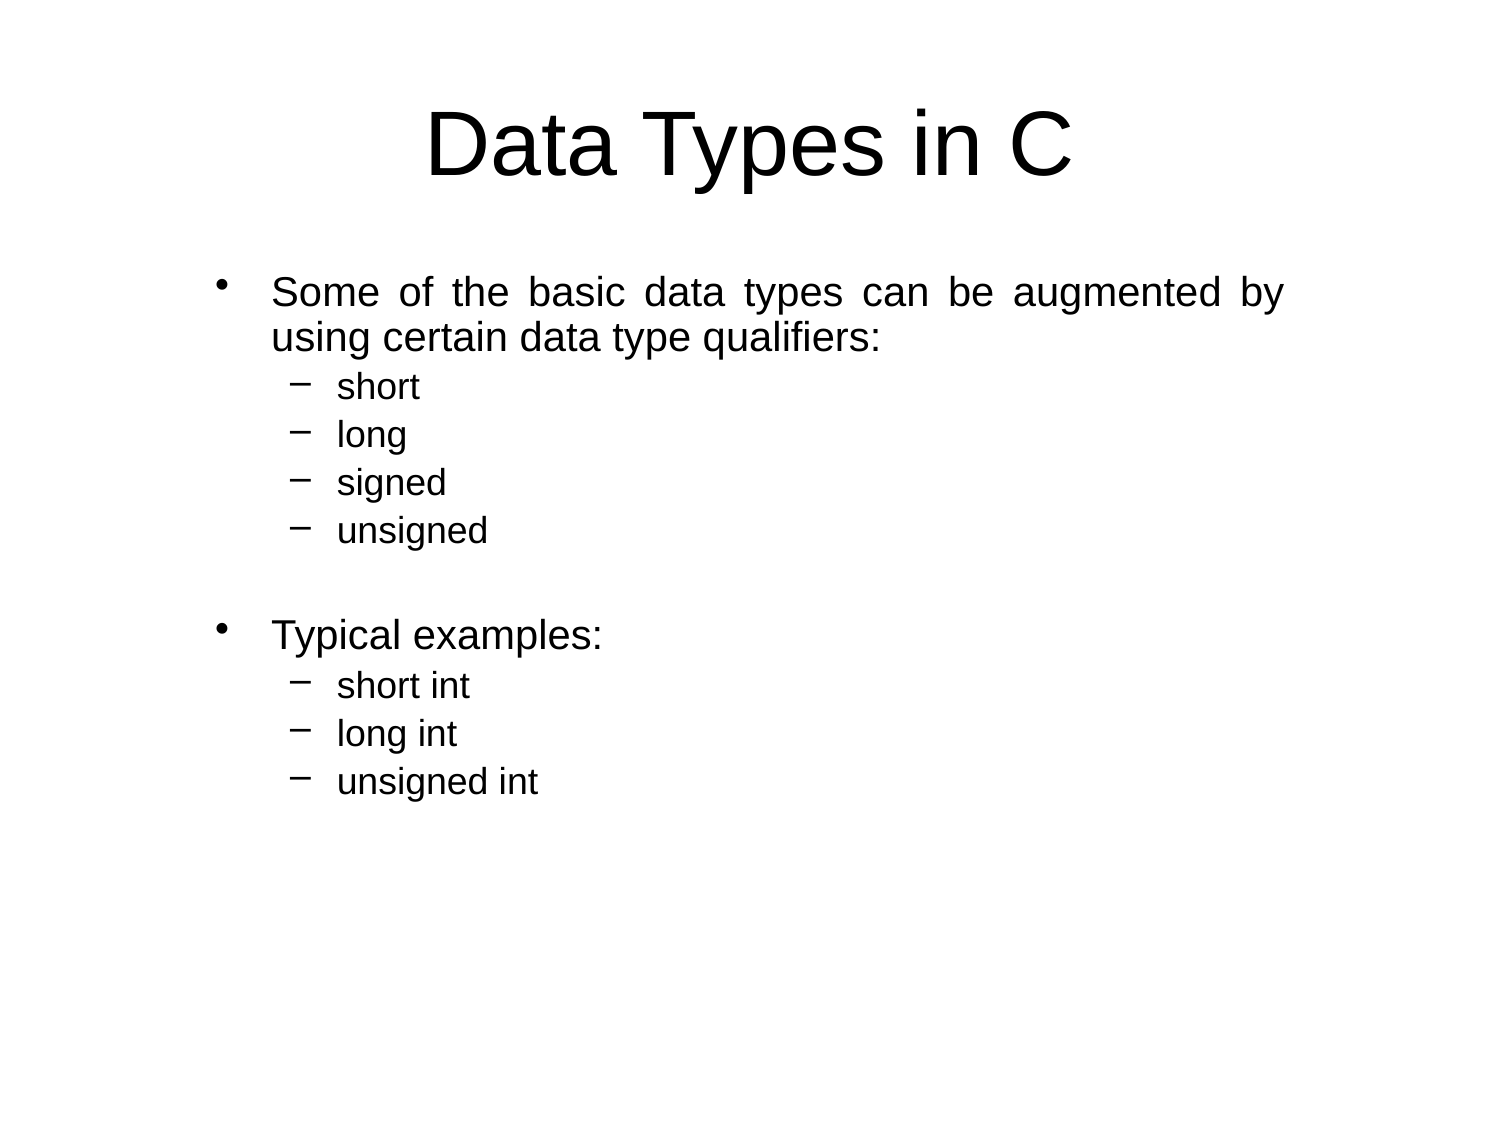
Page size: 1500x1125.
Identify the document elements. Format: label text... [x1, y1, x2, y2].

text_box Some of the basic data types can be augmented by using certain data type qualifiers: short long signed unsigned Typical examples: short int long int unsigned int [200, 262, 1300, 1038]
title Data Types in C [74, 44, 1426, 233]
